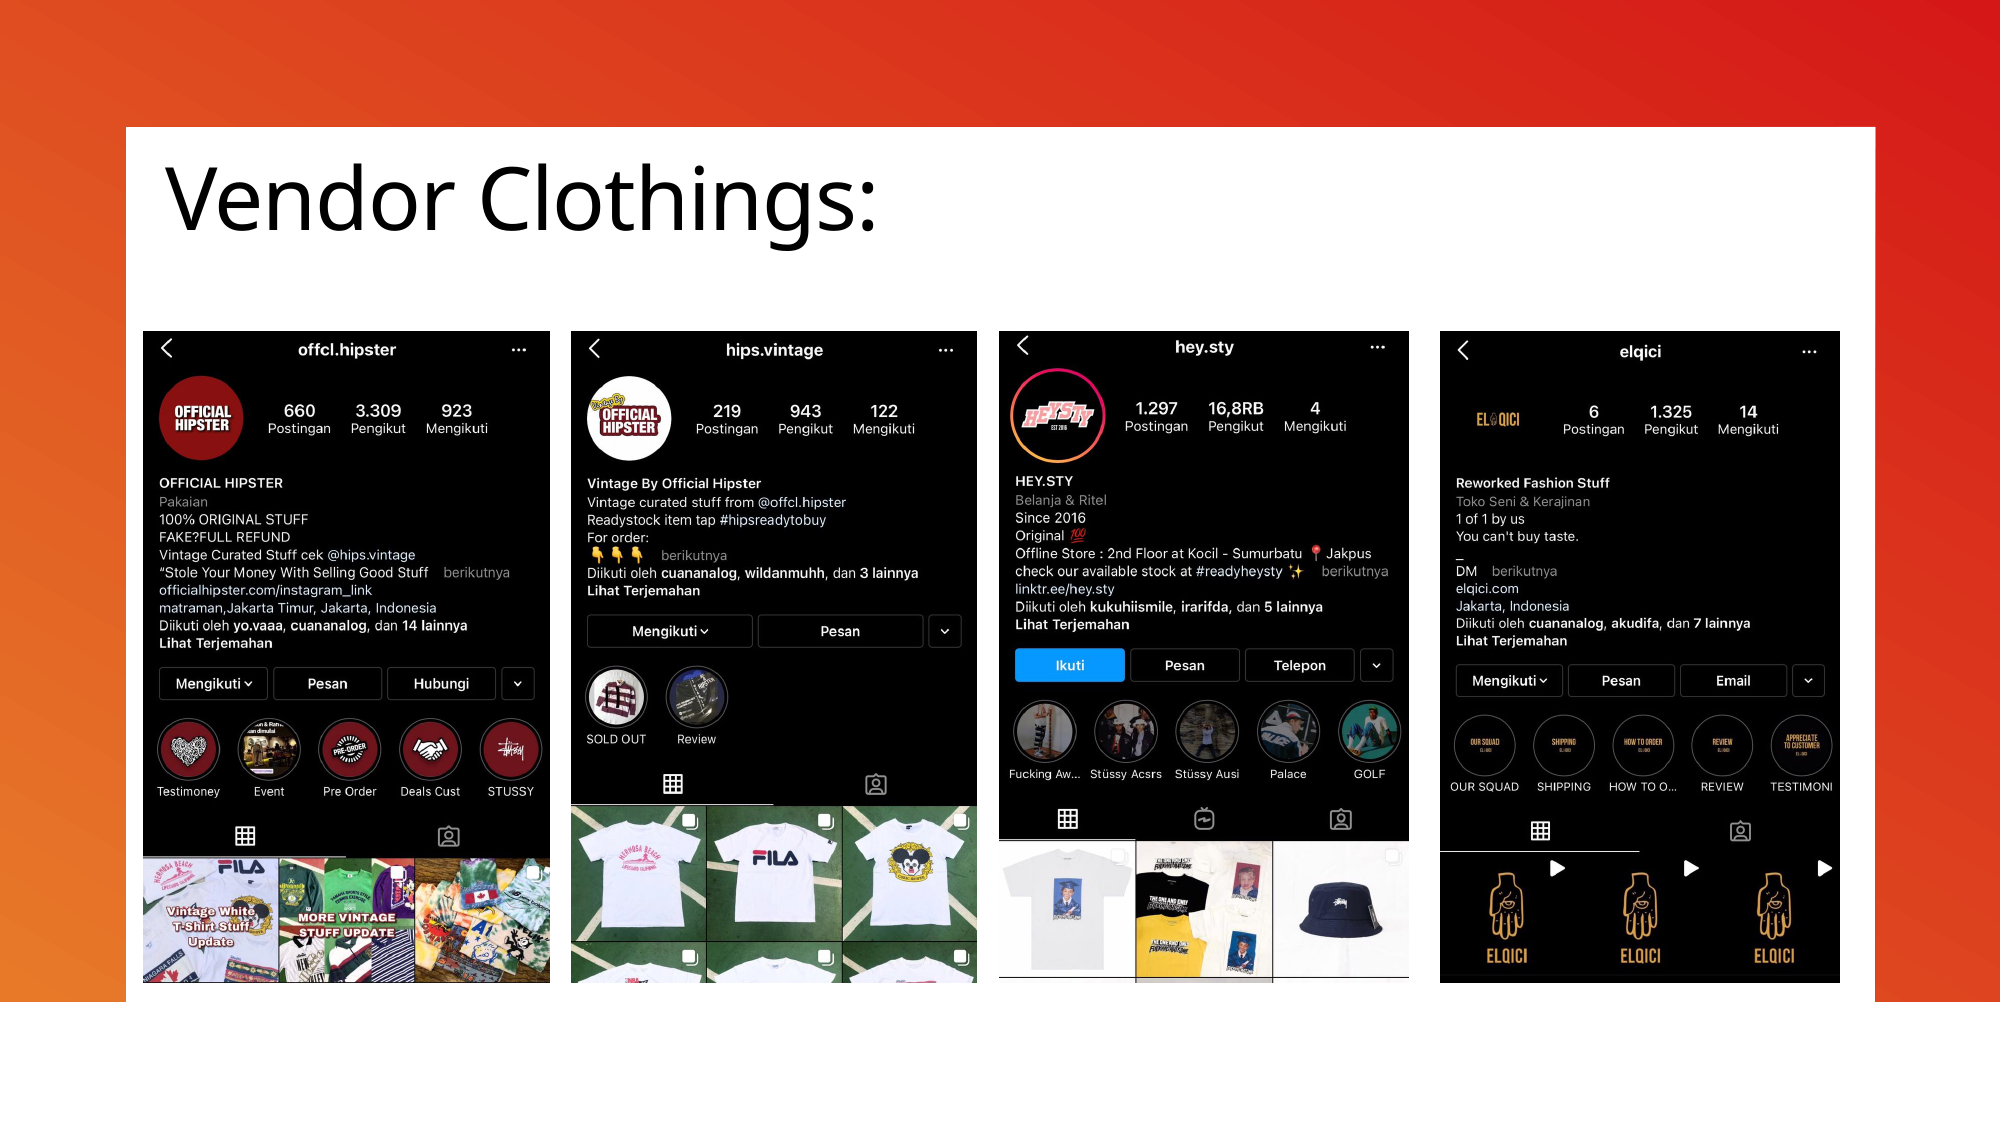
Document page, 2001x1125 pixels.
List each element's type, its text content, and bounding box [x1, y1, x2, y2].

picture [999, 331, 1409, 983]
picture [571, 331, 977, 983]
picture [1439, 331, 1840, 983]
title Vendor Clothings: [150, 143, 1650, 282]
picture [143, 331, 550, 983]
